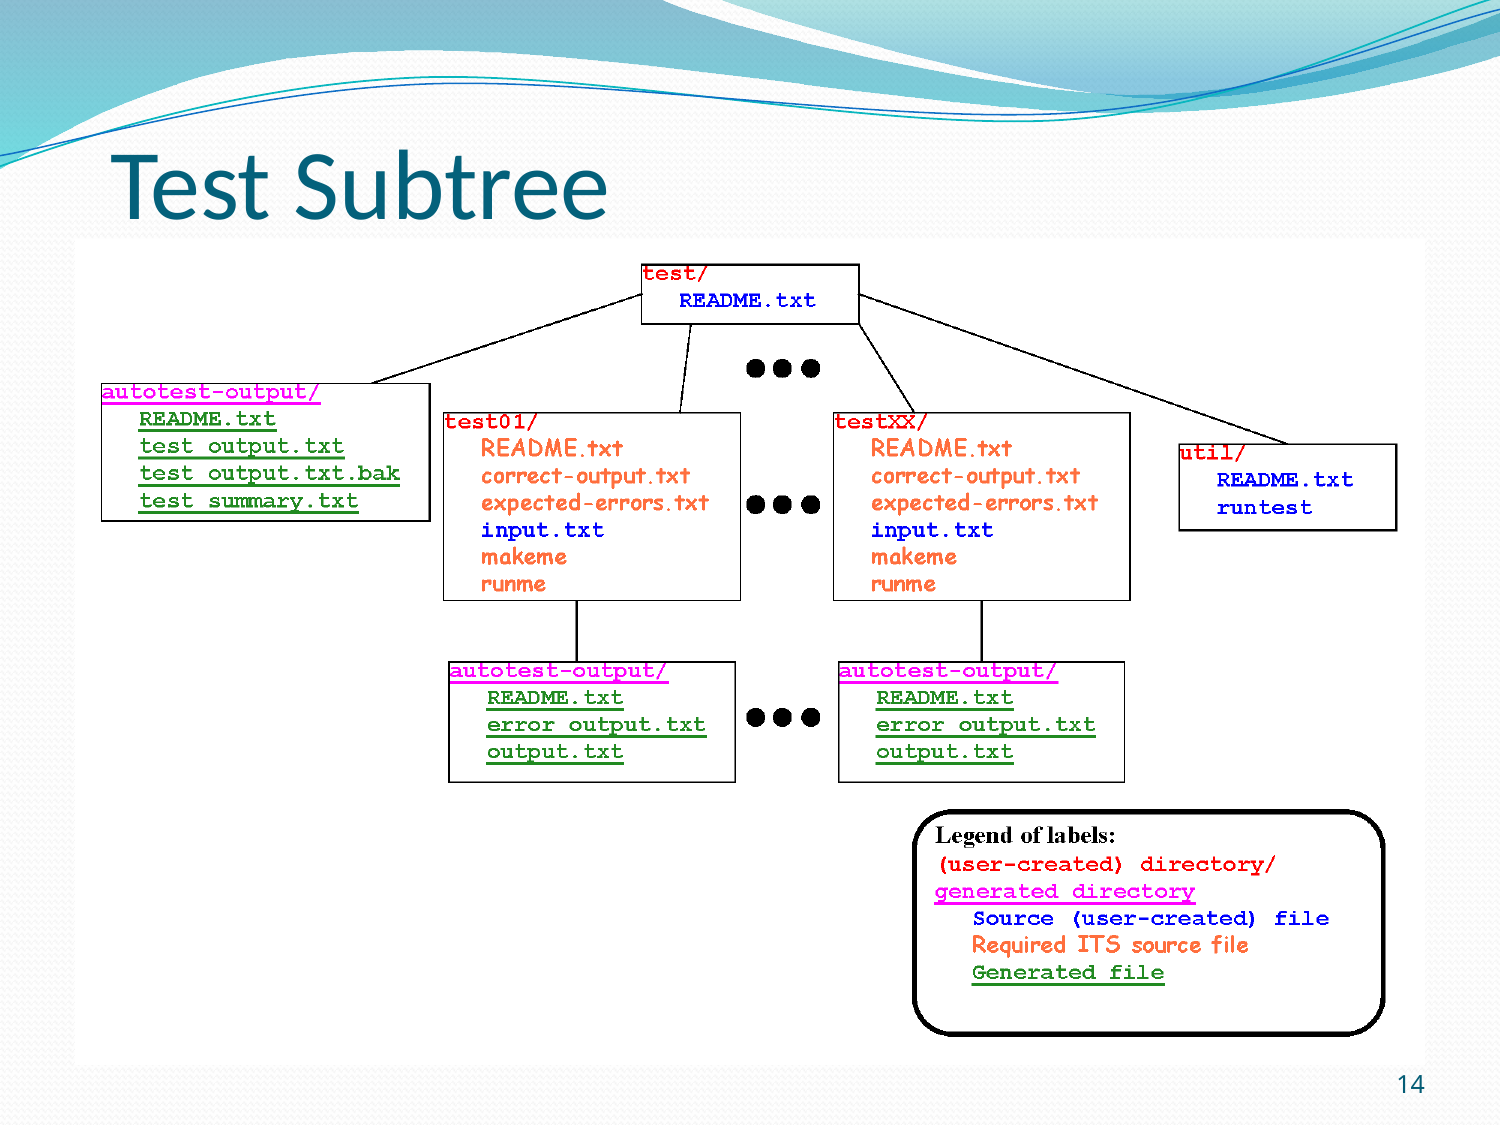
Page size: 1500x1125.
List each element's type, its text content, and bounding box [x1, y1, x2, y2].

slide_number 14 [1299, 1077, 1425, 1103]
picture [74, 239, 1426, 1066]
title Test Subtree [110, 113, 1426, 239]
